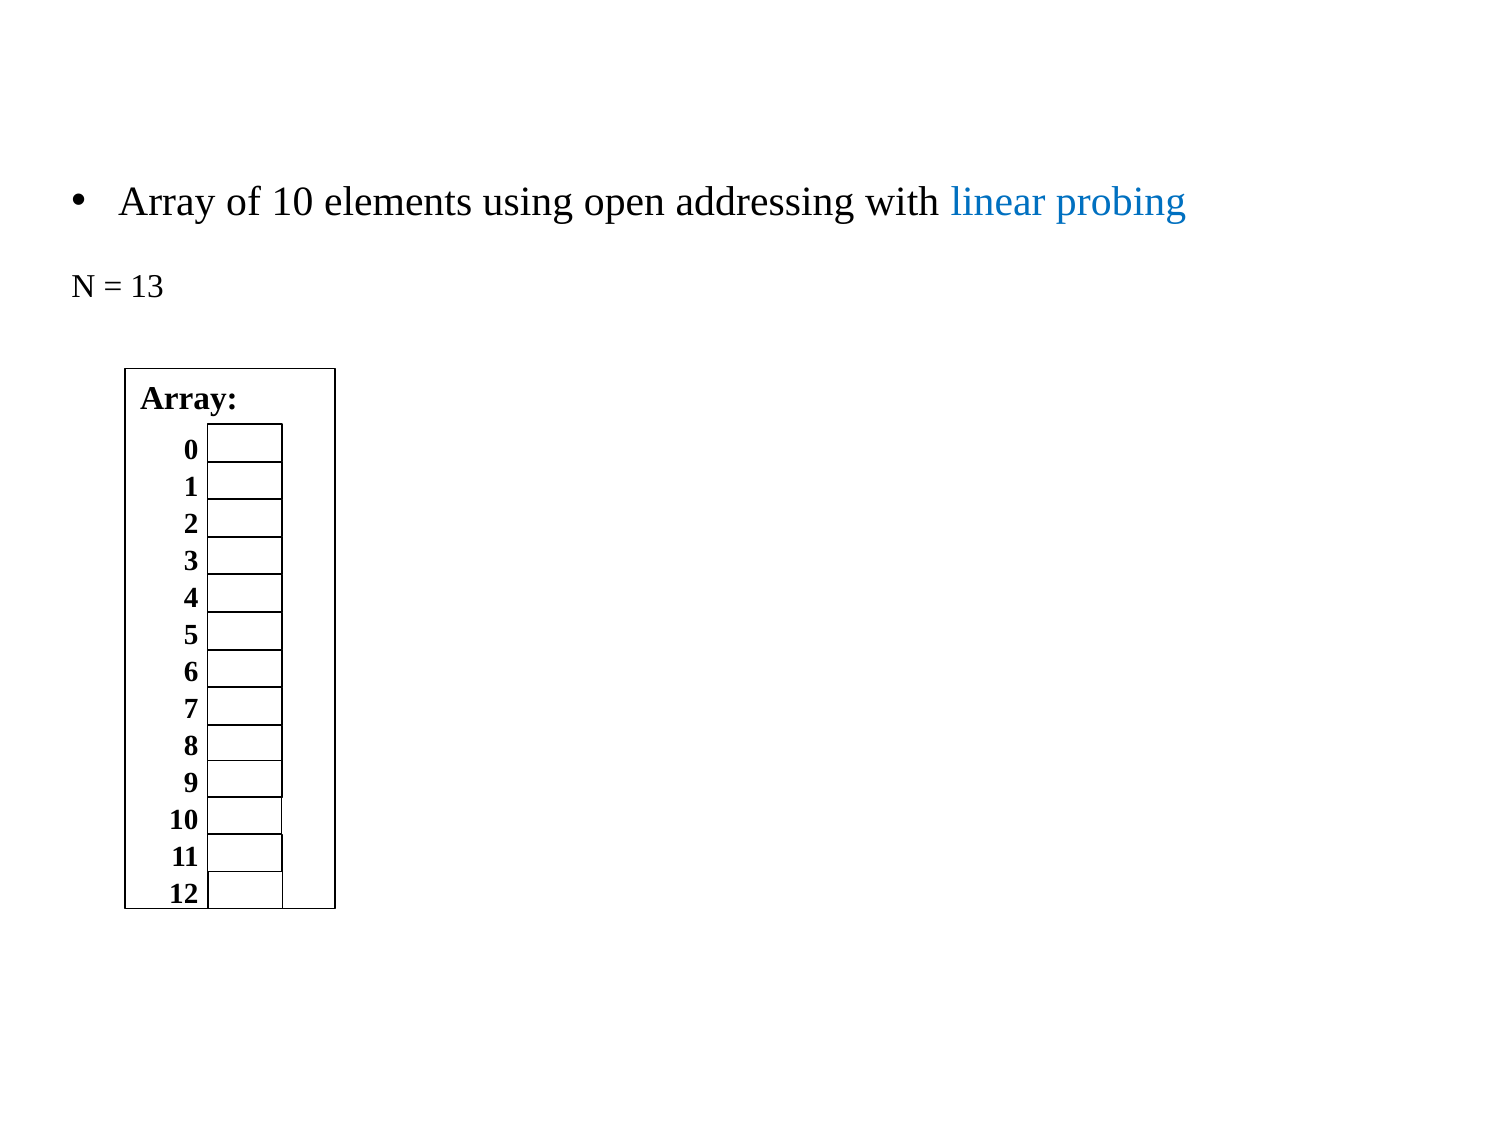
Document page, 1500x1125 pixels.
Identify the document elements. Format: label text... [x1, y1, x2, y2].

text_box Array: [125, 368, 335, 909]
text_box Array of 10 elements using open addressing with linear probing N = 13 [56, 166, 1202, 432]
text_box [153, 422, 283, 924]
